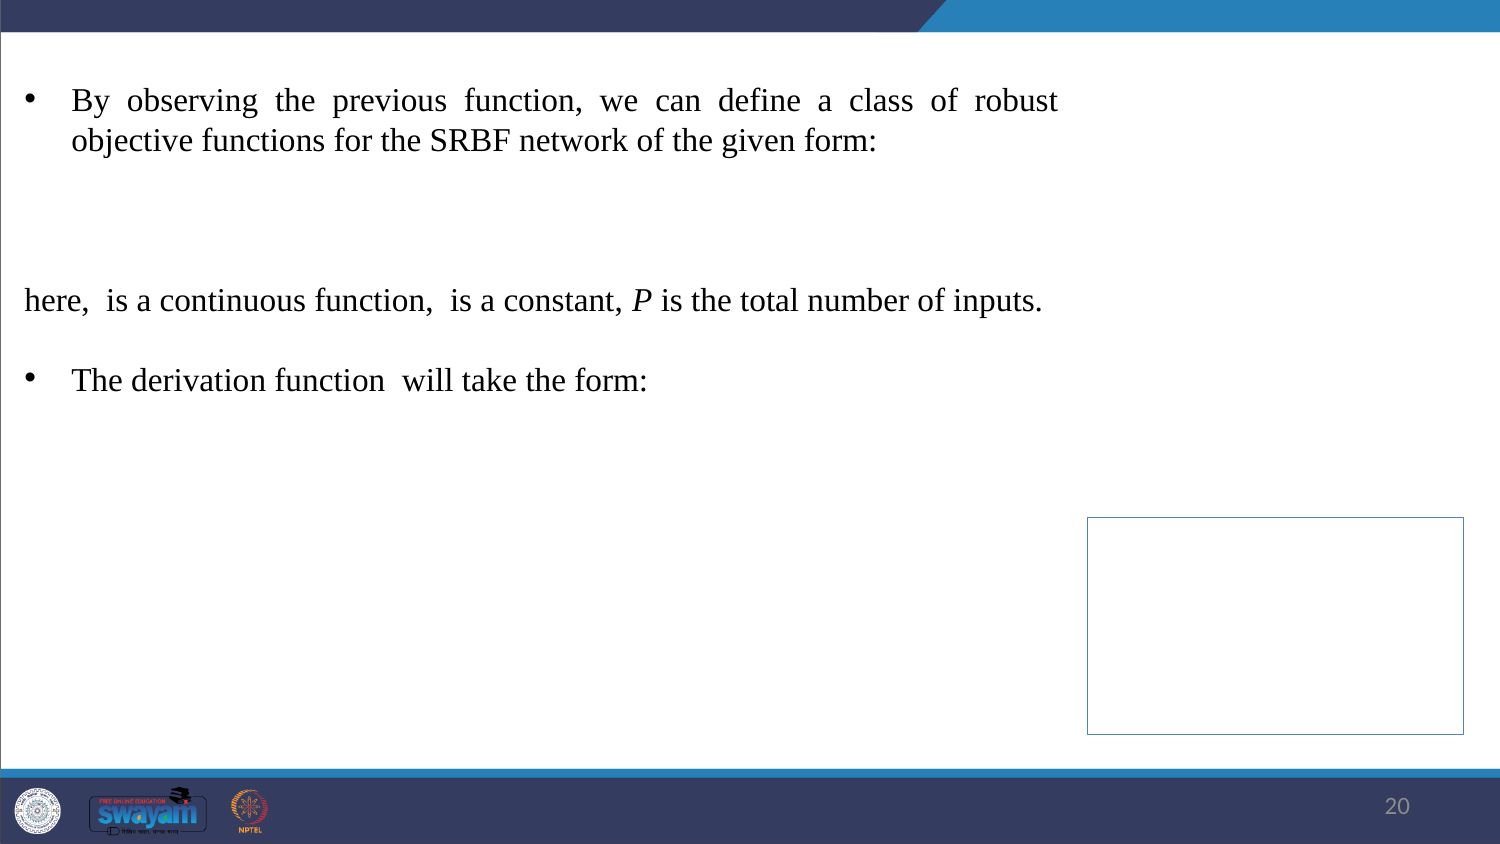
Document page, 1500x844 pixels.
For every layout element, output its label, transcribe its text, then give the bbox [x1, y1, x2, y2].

picture [0, 0, 1500, 844]
slide_number 20 [1074, 782, 1425, 827]
